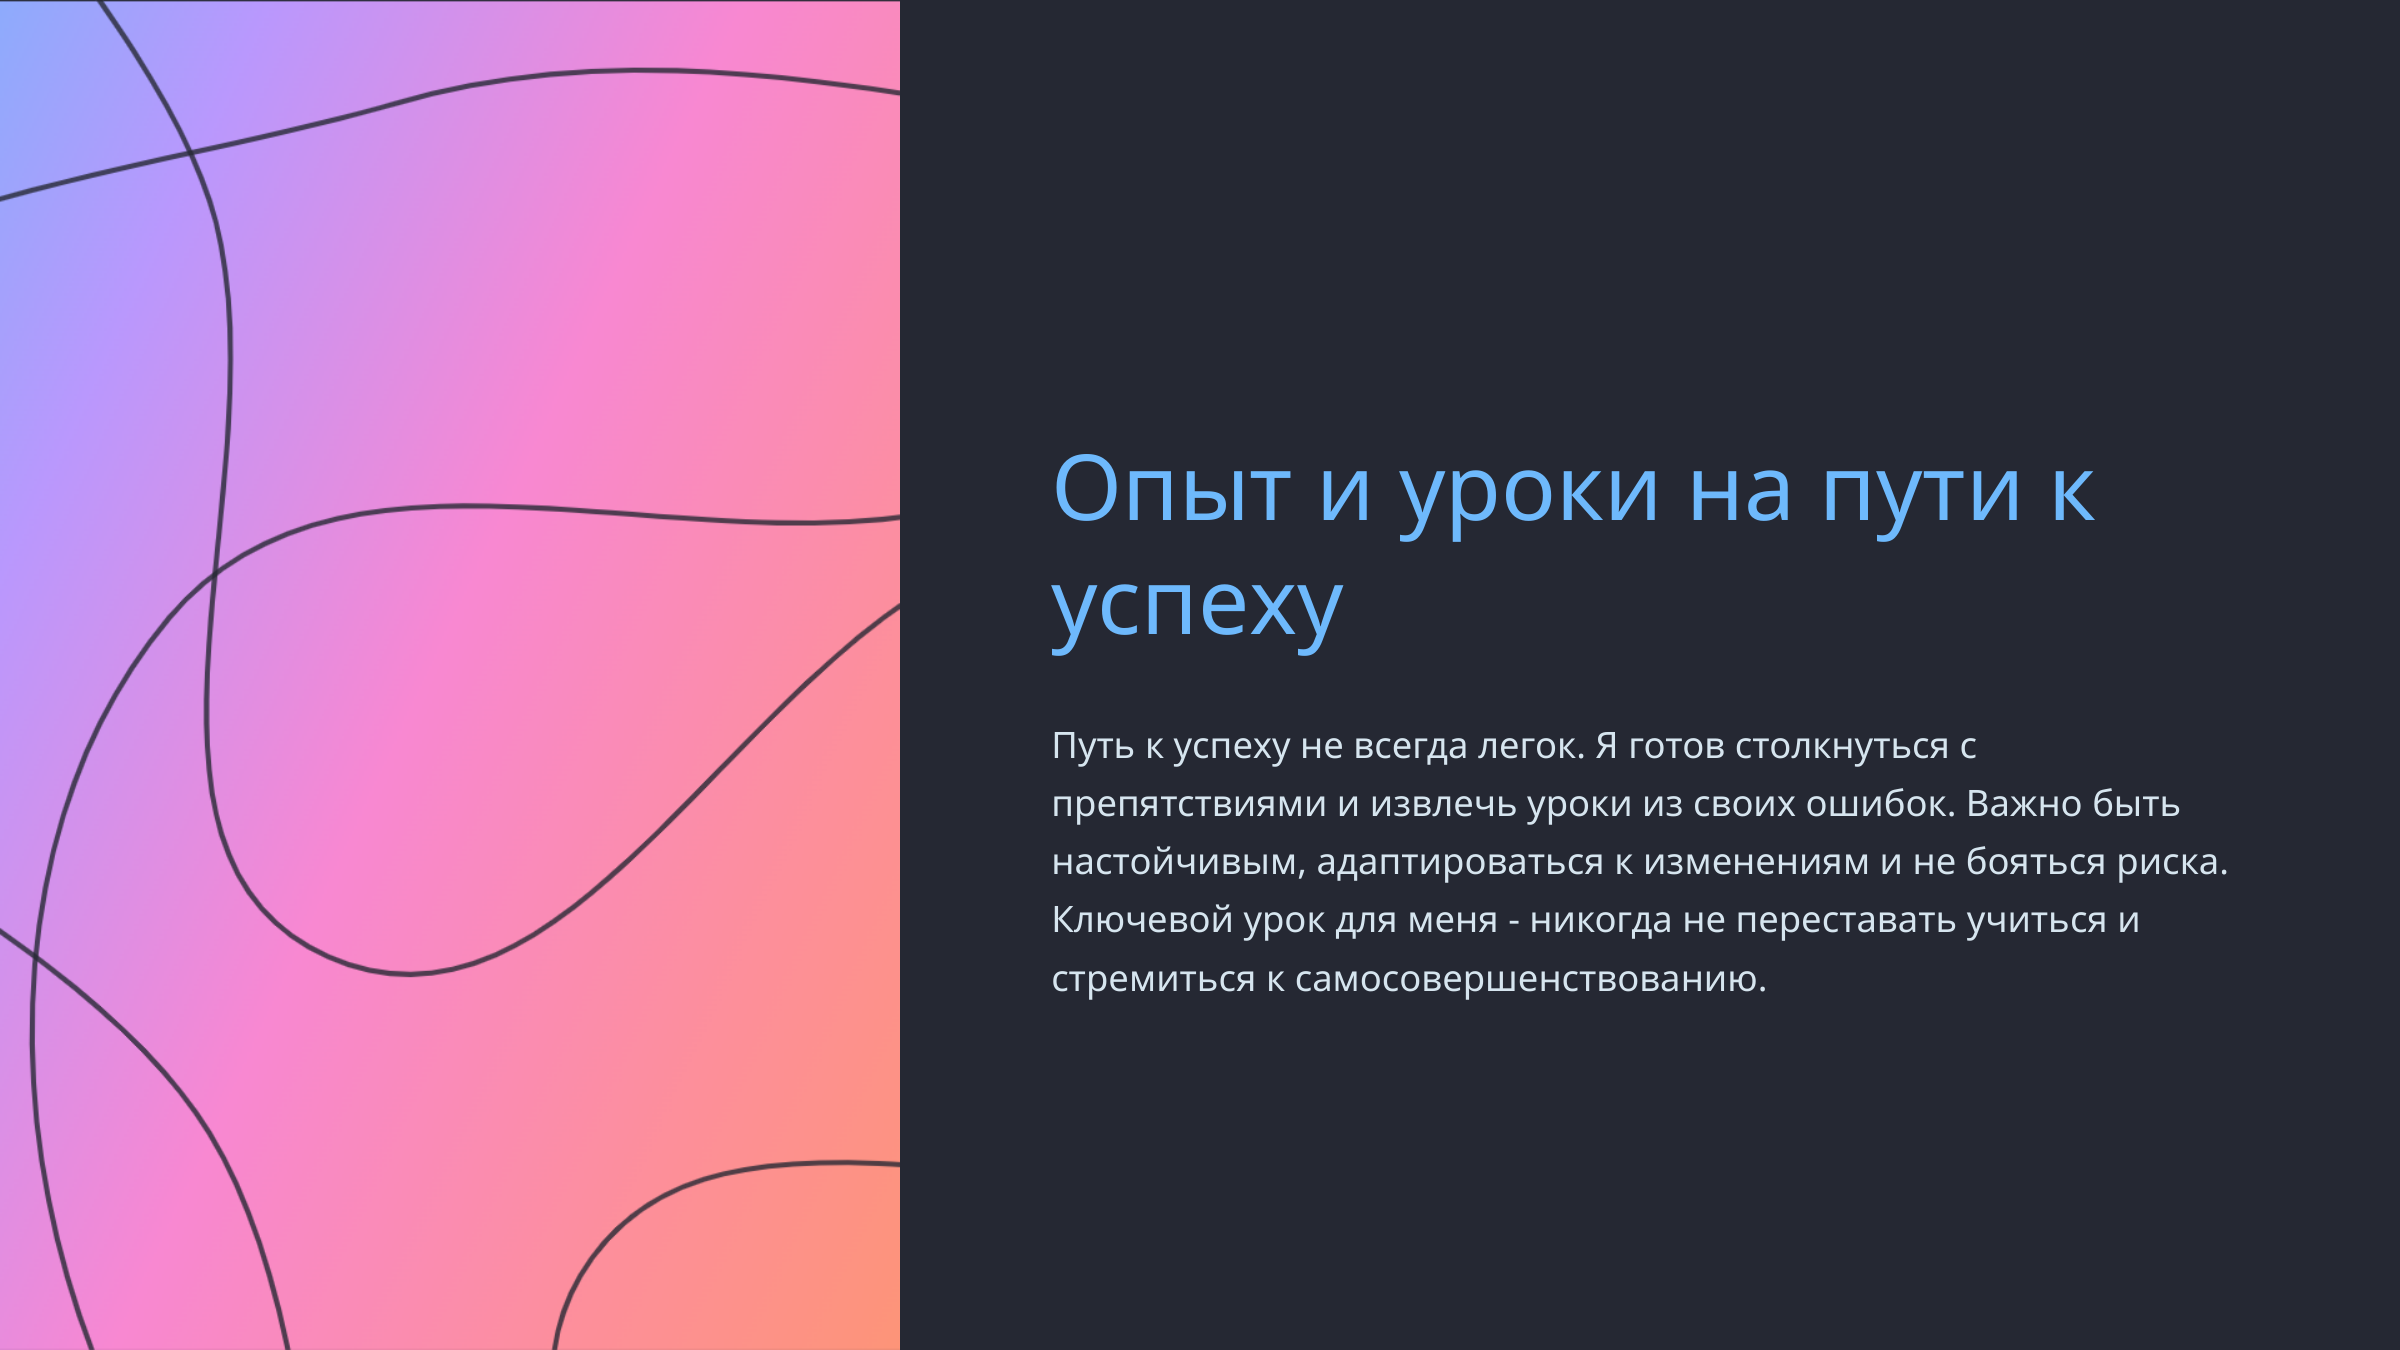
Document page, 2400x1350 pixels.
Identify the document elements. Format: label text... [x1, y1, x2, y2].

text_box [900, 0, 2400, 1350]
text_box Путь к успеху не всегда легок. Я готов столкнуться с препятствиями и извлечь уроки из своих ошибок. Важно быть настойчивым, адаптироваться к изменениям и не бояться риска. Ключевой урок для меня - никогда не переставать учиться и стремиться к самосовершенствованию. [1036, 699, 2264, 933]
picture [0, 0, 900, 1350]
text_box Опыт и уроки на пути к успеху [1036, 417, 2264, 645]
